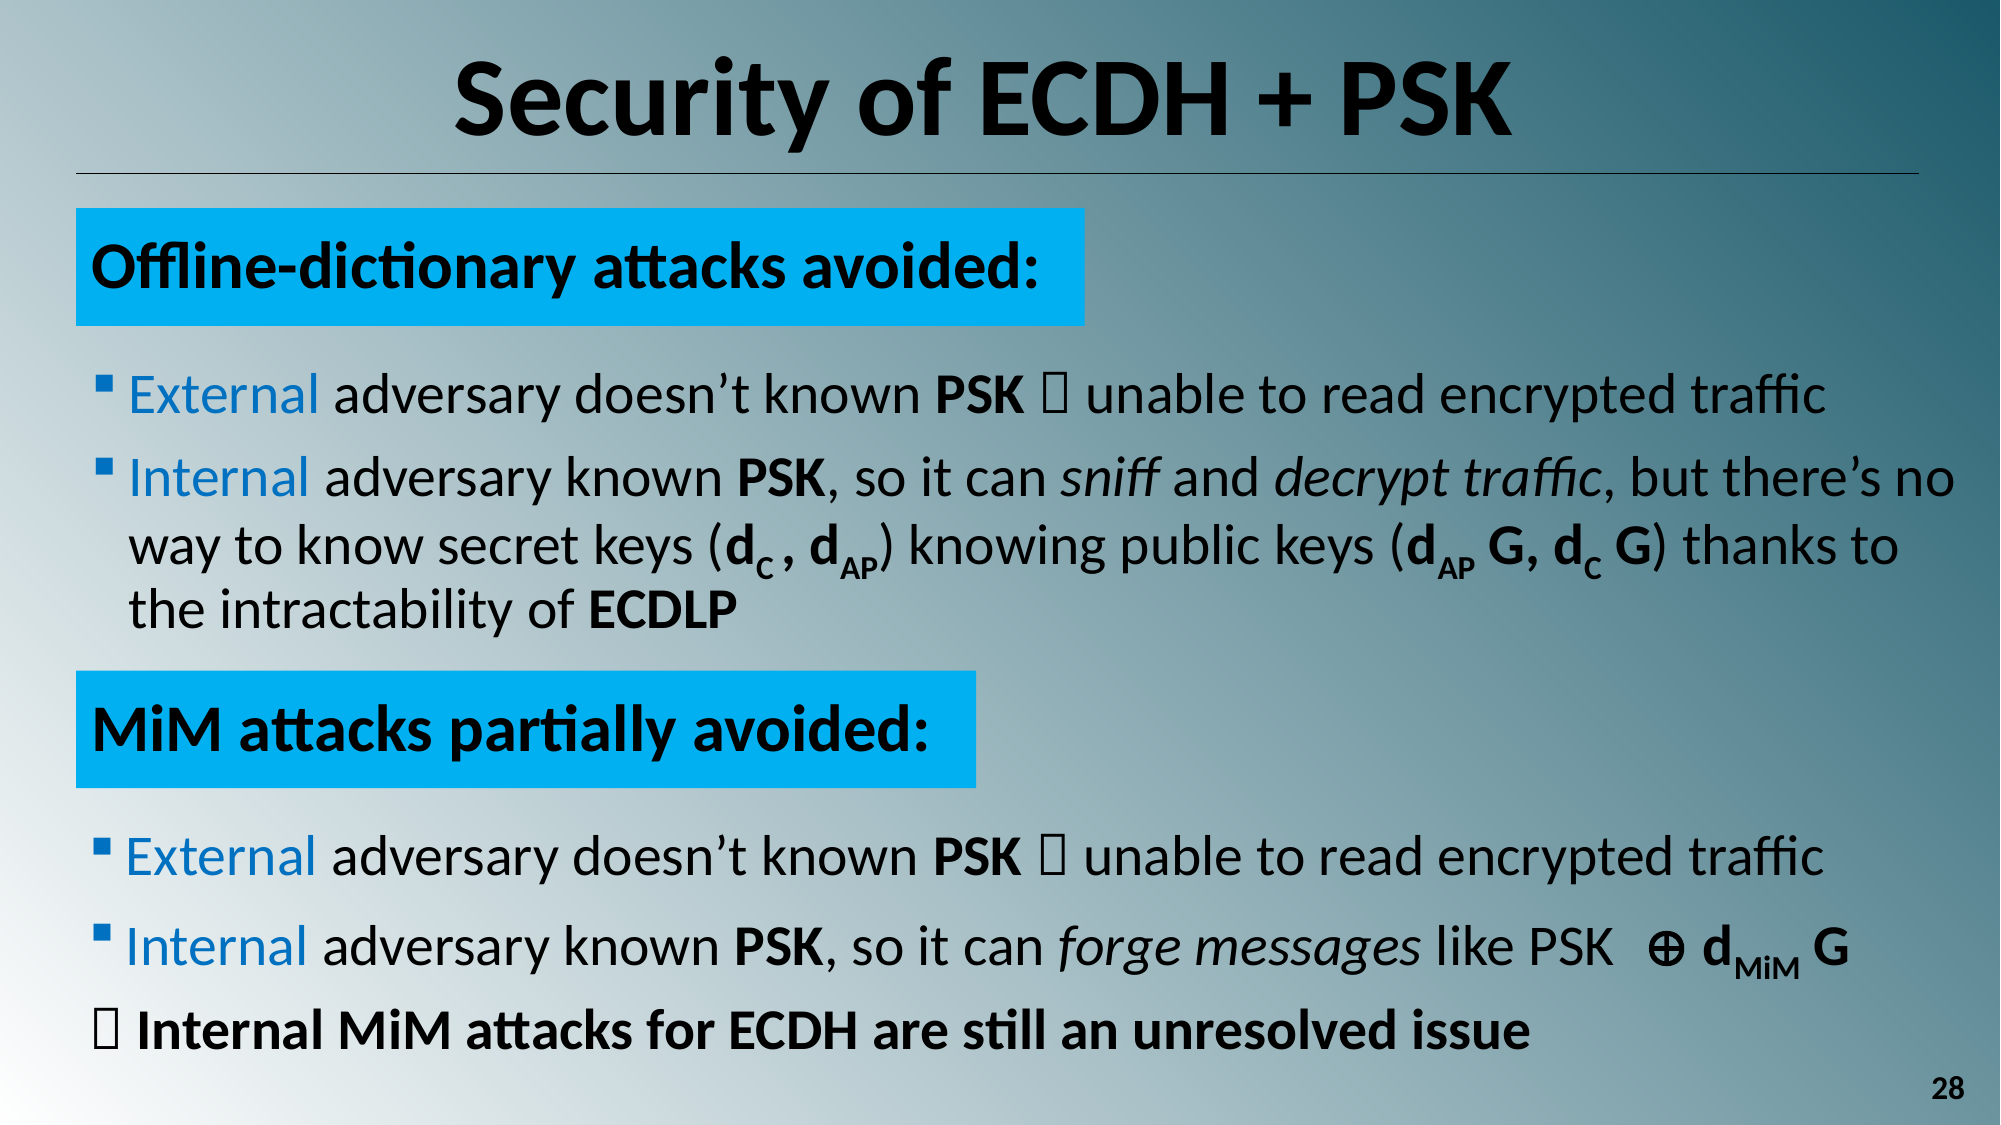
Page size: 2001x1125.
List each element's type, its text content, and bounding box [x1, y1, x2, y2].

text_box MiM attacks partially avoided: [76, 670, 977, 789]
text_box Security of ECDH + PSK [27, 20, 1941, 179]
list External adversary doesn’t known PSK  unable to read encrypted traffic Internal adversary known PSK, so it can sniff and decrypt traffic, but there’s no way to know secret keys (dC , dAP) knowing public keys (dAP G, dC G) thanks to the intractability of ECDLP [76, 355, 1983, 652]
slide_number 28 [1899, 1071, 1980, 1116]
text_box External adversary doesn’t known PSK  unable to read encrypted traffic Internal adversary known PSK, so it can forge messages like PSK Å dMiM G  Internal MiM attacks for ECDH are still an unresolved issue [73, 818, 1980, 1071]
text_box Offline-dictionary attacks avoided: [76, 208, 1085, 326]
